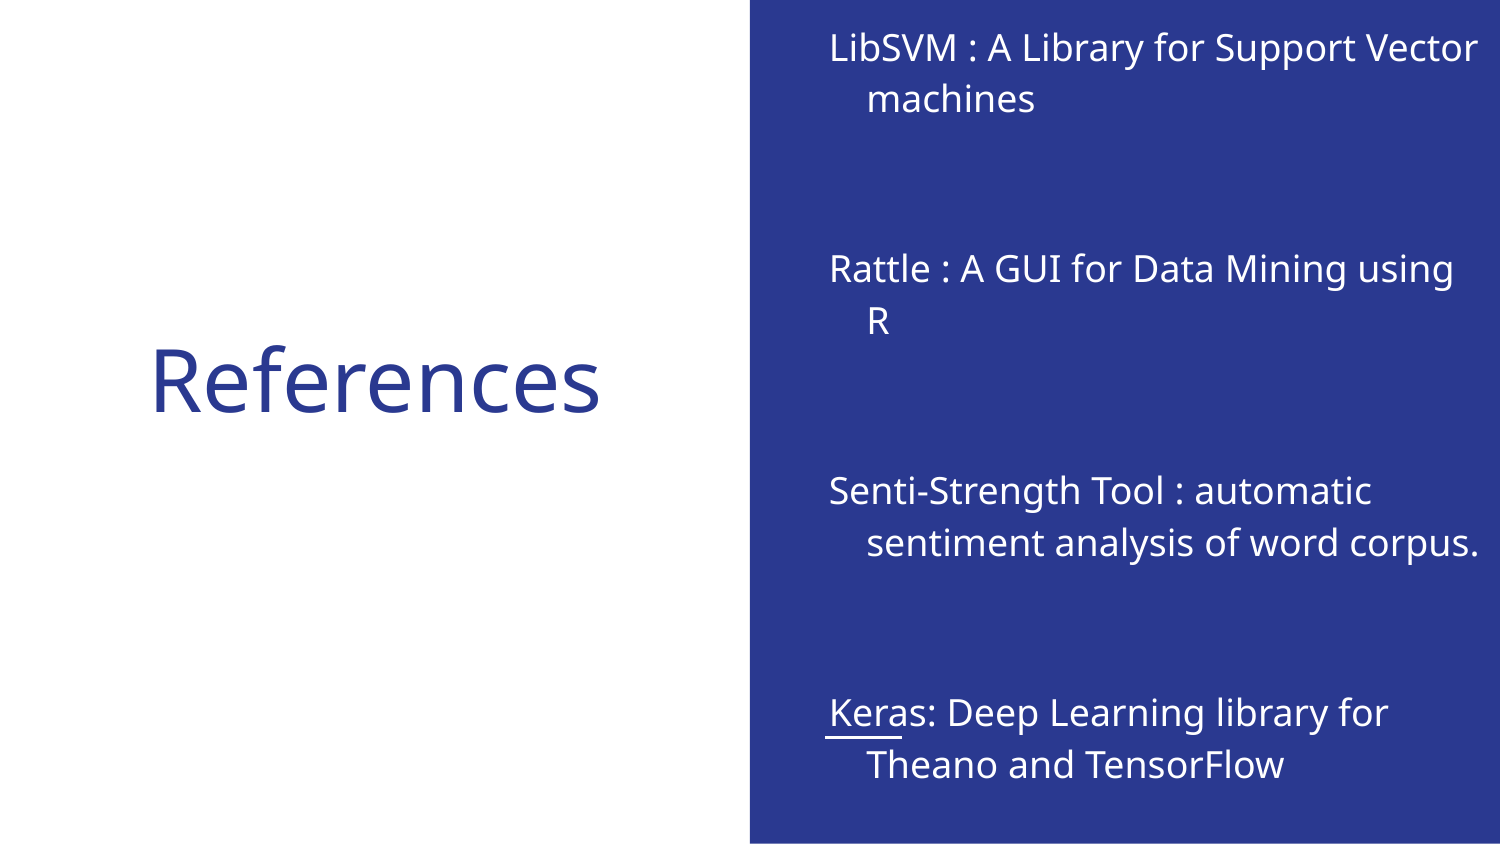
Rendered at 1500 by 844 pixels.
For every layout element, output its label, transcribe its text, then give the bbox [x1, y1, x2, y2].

title References [43, 188, 708, 446]
list LibSVM : A Library for Support Vector machines Rattle : A GUI for Data Mining using R Senti-Strength Tool : automatic sentiment analysis of word corpus. Keras: Deep Learning library for Theano and TensorFlow [776, 35, 1500, 844]
